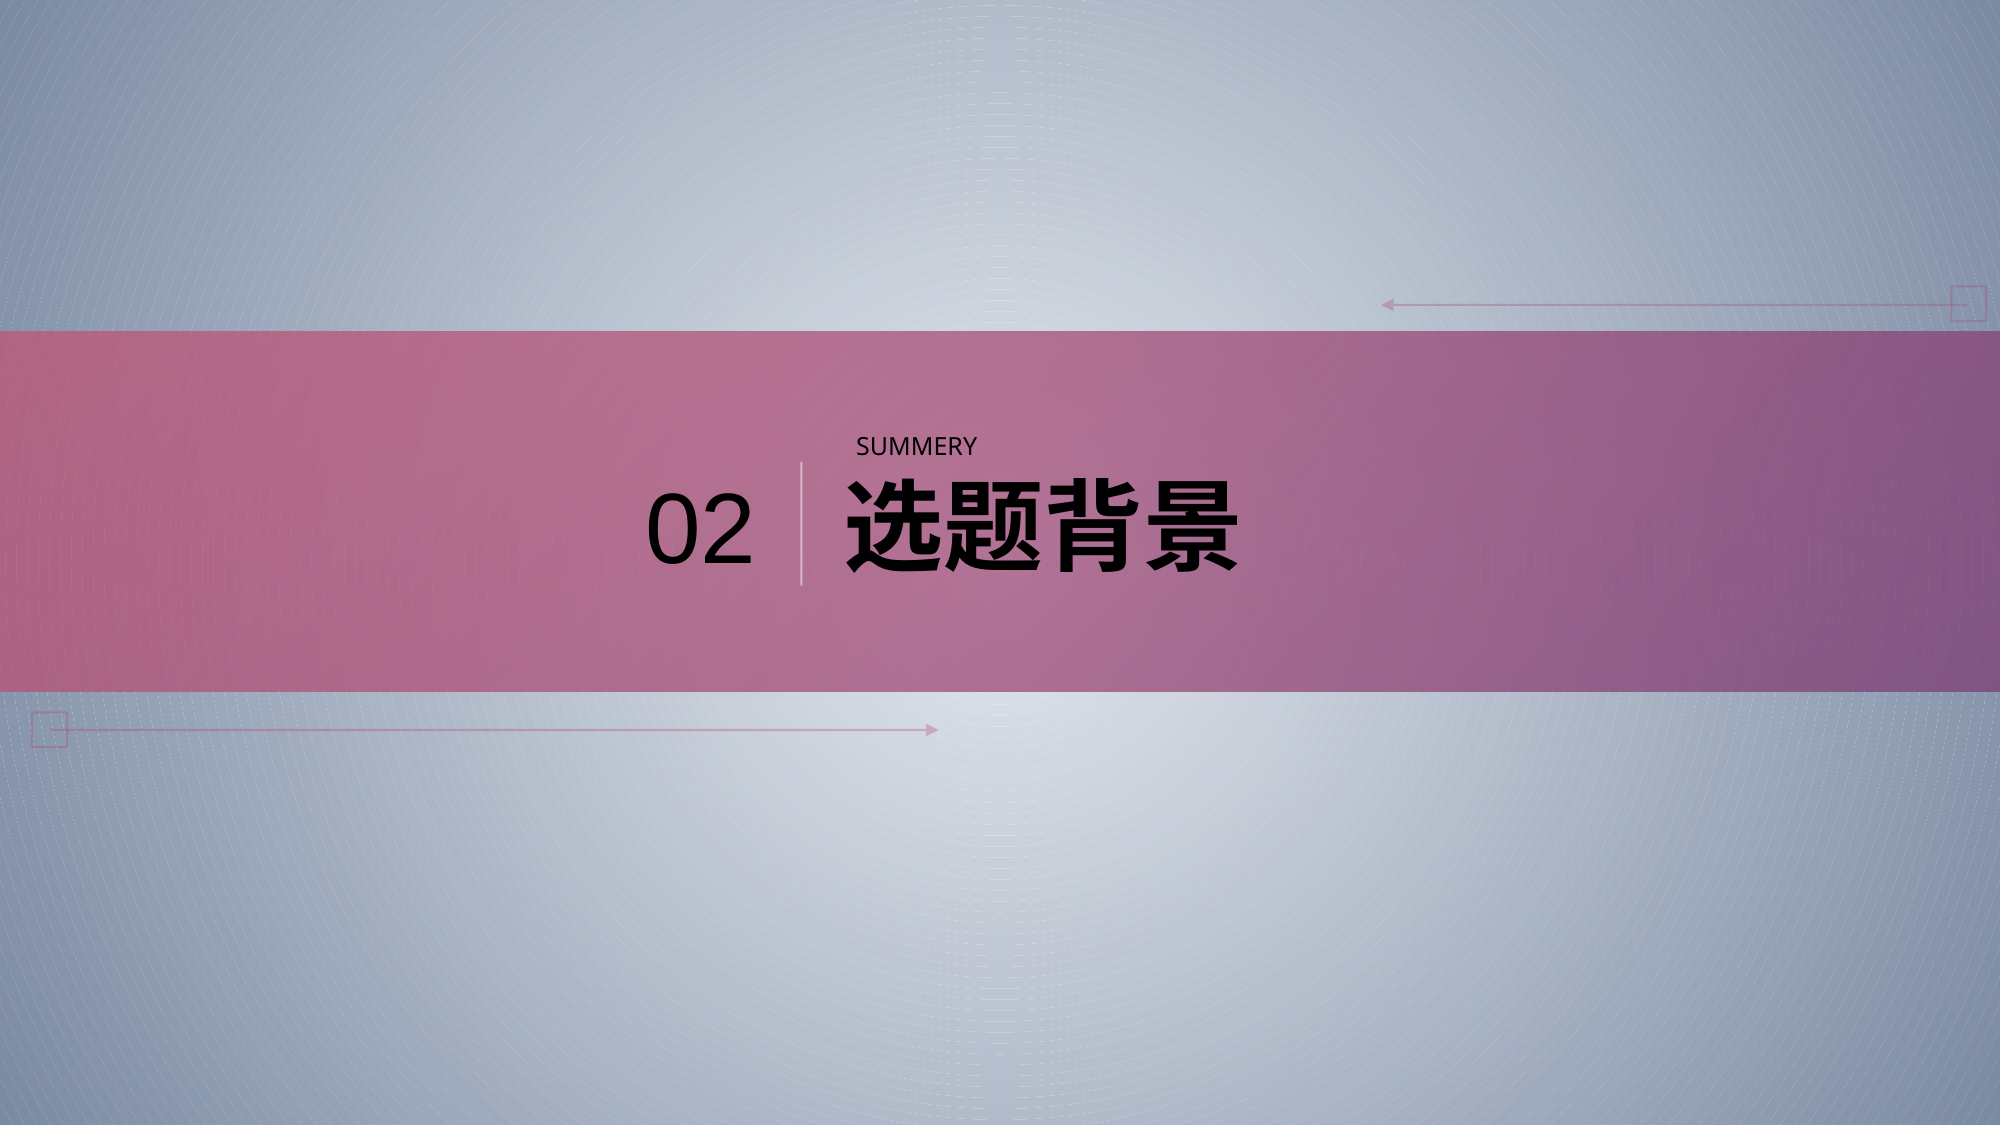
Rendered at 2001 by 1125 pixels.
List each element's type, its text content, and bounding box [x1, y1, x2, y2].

text_box 选题背景 [828, 456, 1357, 591]
text_box 02 [588, 456, 814, 591]
text_box SUMMERY [835, 423, 993, 469]
